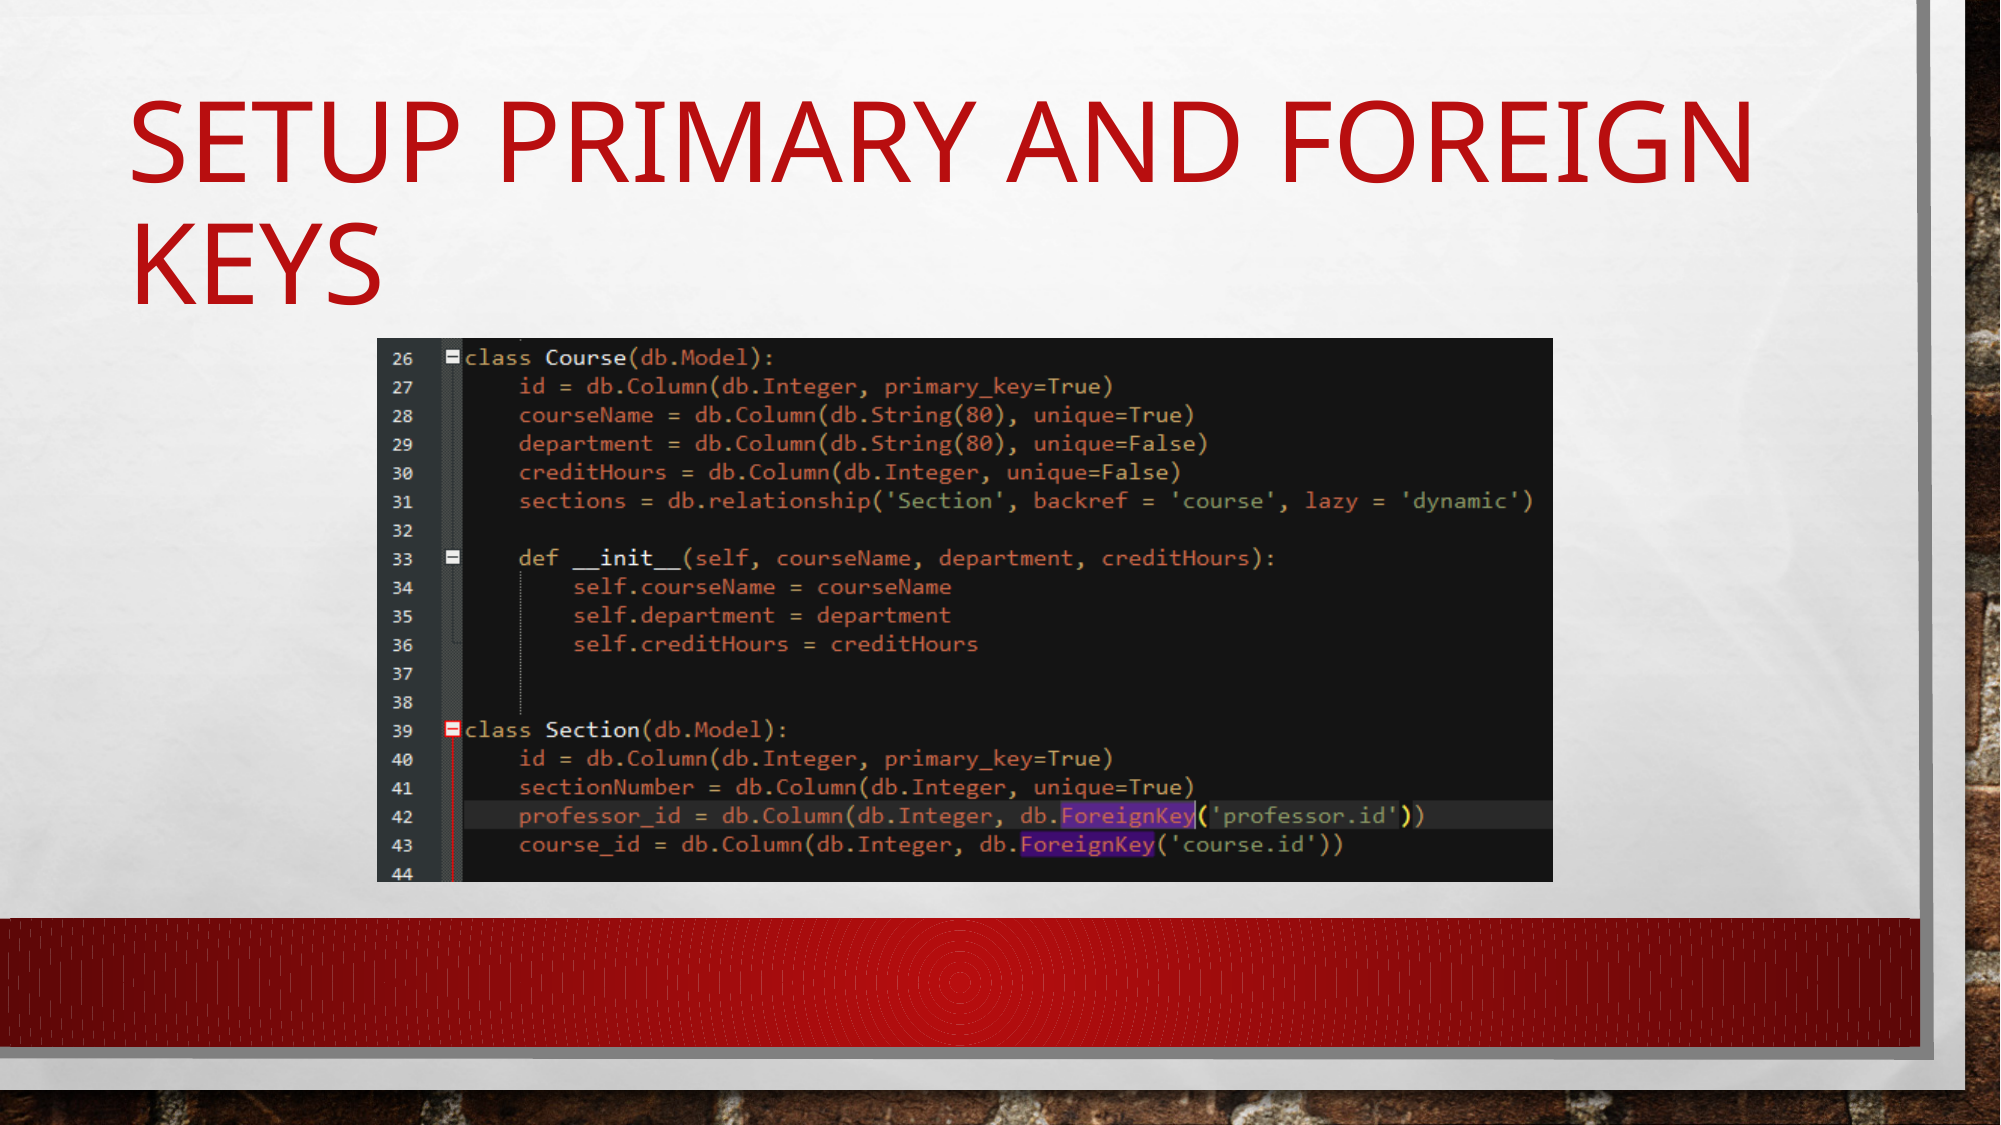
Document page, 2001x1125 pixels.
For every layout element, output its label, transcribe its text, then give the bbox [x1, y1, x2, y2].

picture [0, 0, 2000, 1125]
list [377, 338, 1553, 883]
title Setup primary and foreign keys [112, 112, 1818, 302]
